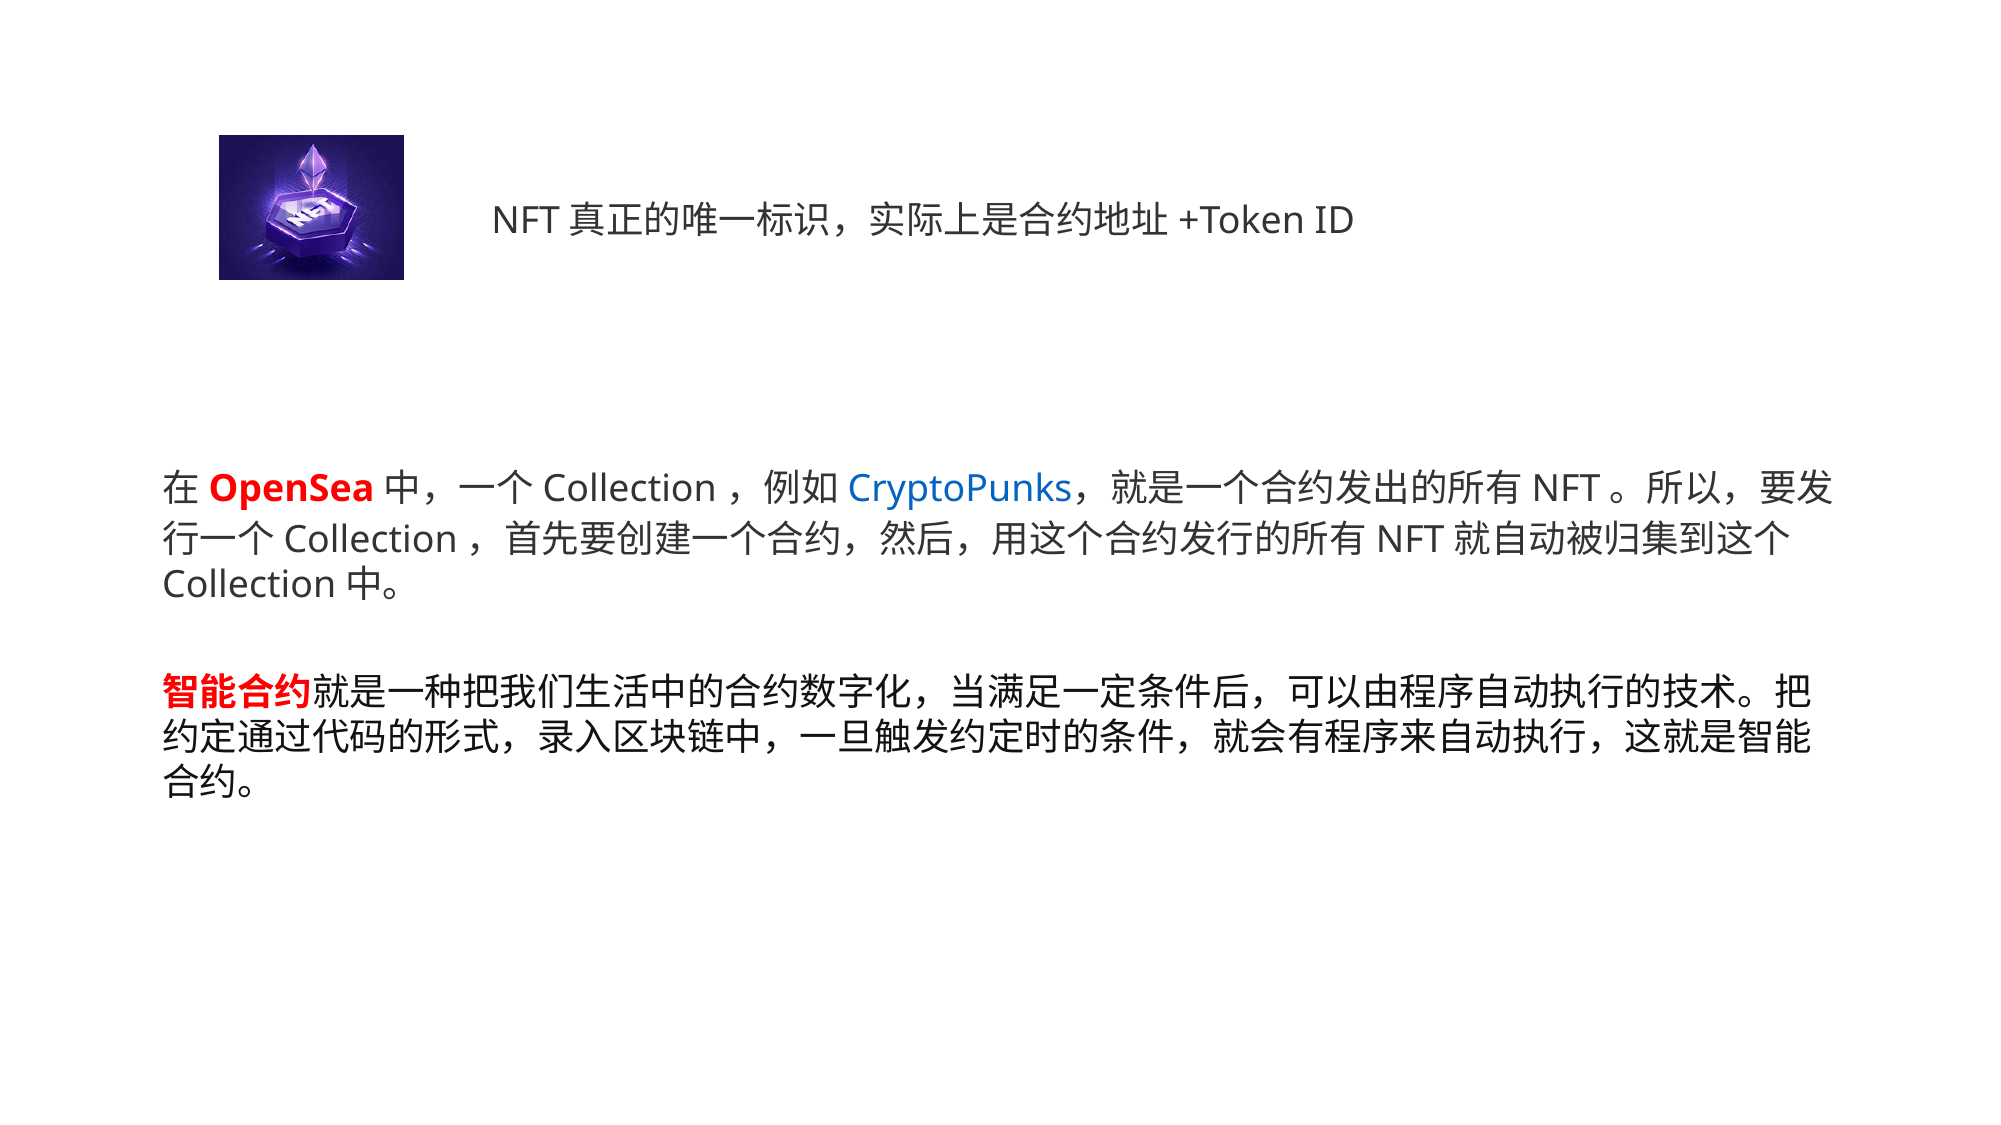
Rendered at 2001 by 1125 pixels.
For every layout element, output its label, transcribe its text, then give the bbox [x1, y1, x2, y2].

text_box 智能合约就是一种把我们生活中的合约数字化，当满足一定条件后，可以由程序自动执行的技术。把约定通过代码的形式，录入区块链中，一旦触发约定时的条件，就会有程序来自动执行，这就是智能合约。 [147, 660, 1853, 811]
text_box 在OpenSea中，一个Collection，例如CryptoPunks，就是一个合约发出的所有NFT。所以，要发行一个Collection，首先要创建一个合约，然后，用这个合约发行的所有NFT就自动被归集到这个Collection中。 [147, 456, 1882, 613]
text_box NFT真正的唯一标识，实际上是合约地址+Token ID [476, 188, 1477, 249]
picture [219, 135, 404, 280]
